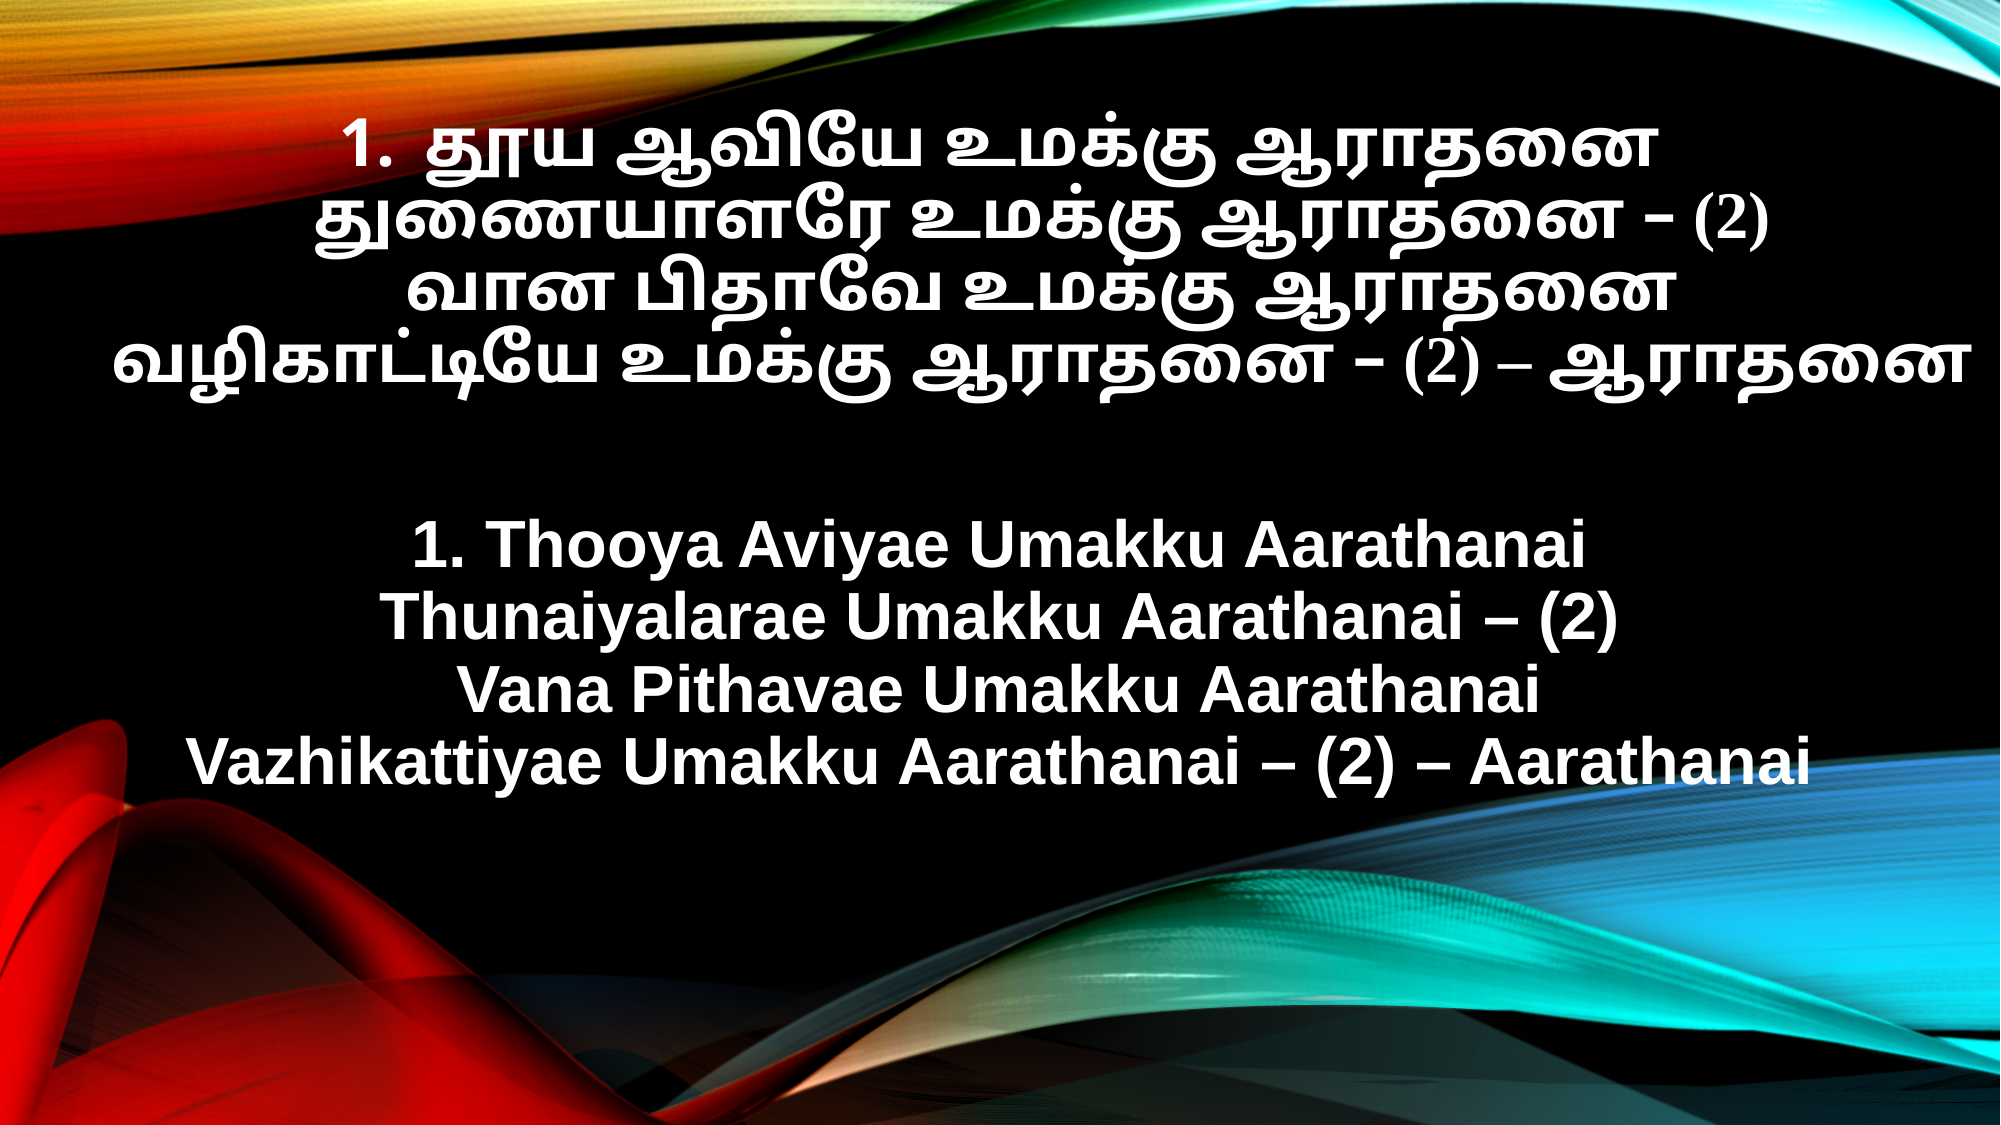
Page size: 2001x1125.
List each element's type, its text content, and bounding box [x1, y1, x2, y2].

subtitle தூய ஆவியே உமக்கு ஆராதனை துணையாளரே உமக்கு ஆராதனை – (2) வான பிதாவே உமக்கு ஆராதனை வழிகாட்டியே உமக்கு ஆராதனை – (2) – ஆராதனை 1. Thooya Aviyae Umakku Aarathanai Thunaiyalarae Umakku Aarathanai – (2) Vana Pithavae Umakku Aarathanai Vazhikattiyae Umakku Aarathanai – (2) – Aarathanai [0, 0, 2000, 1125]
